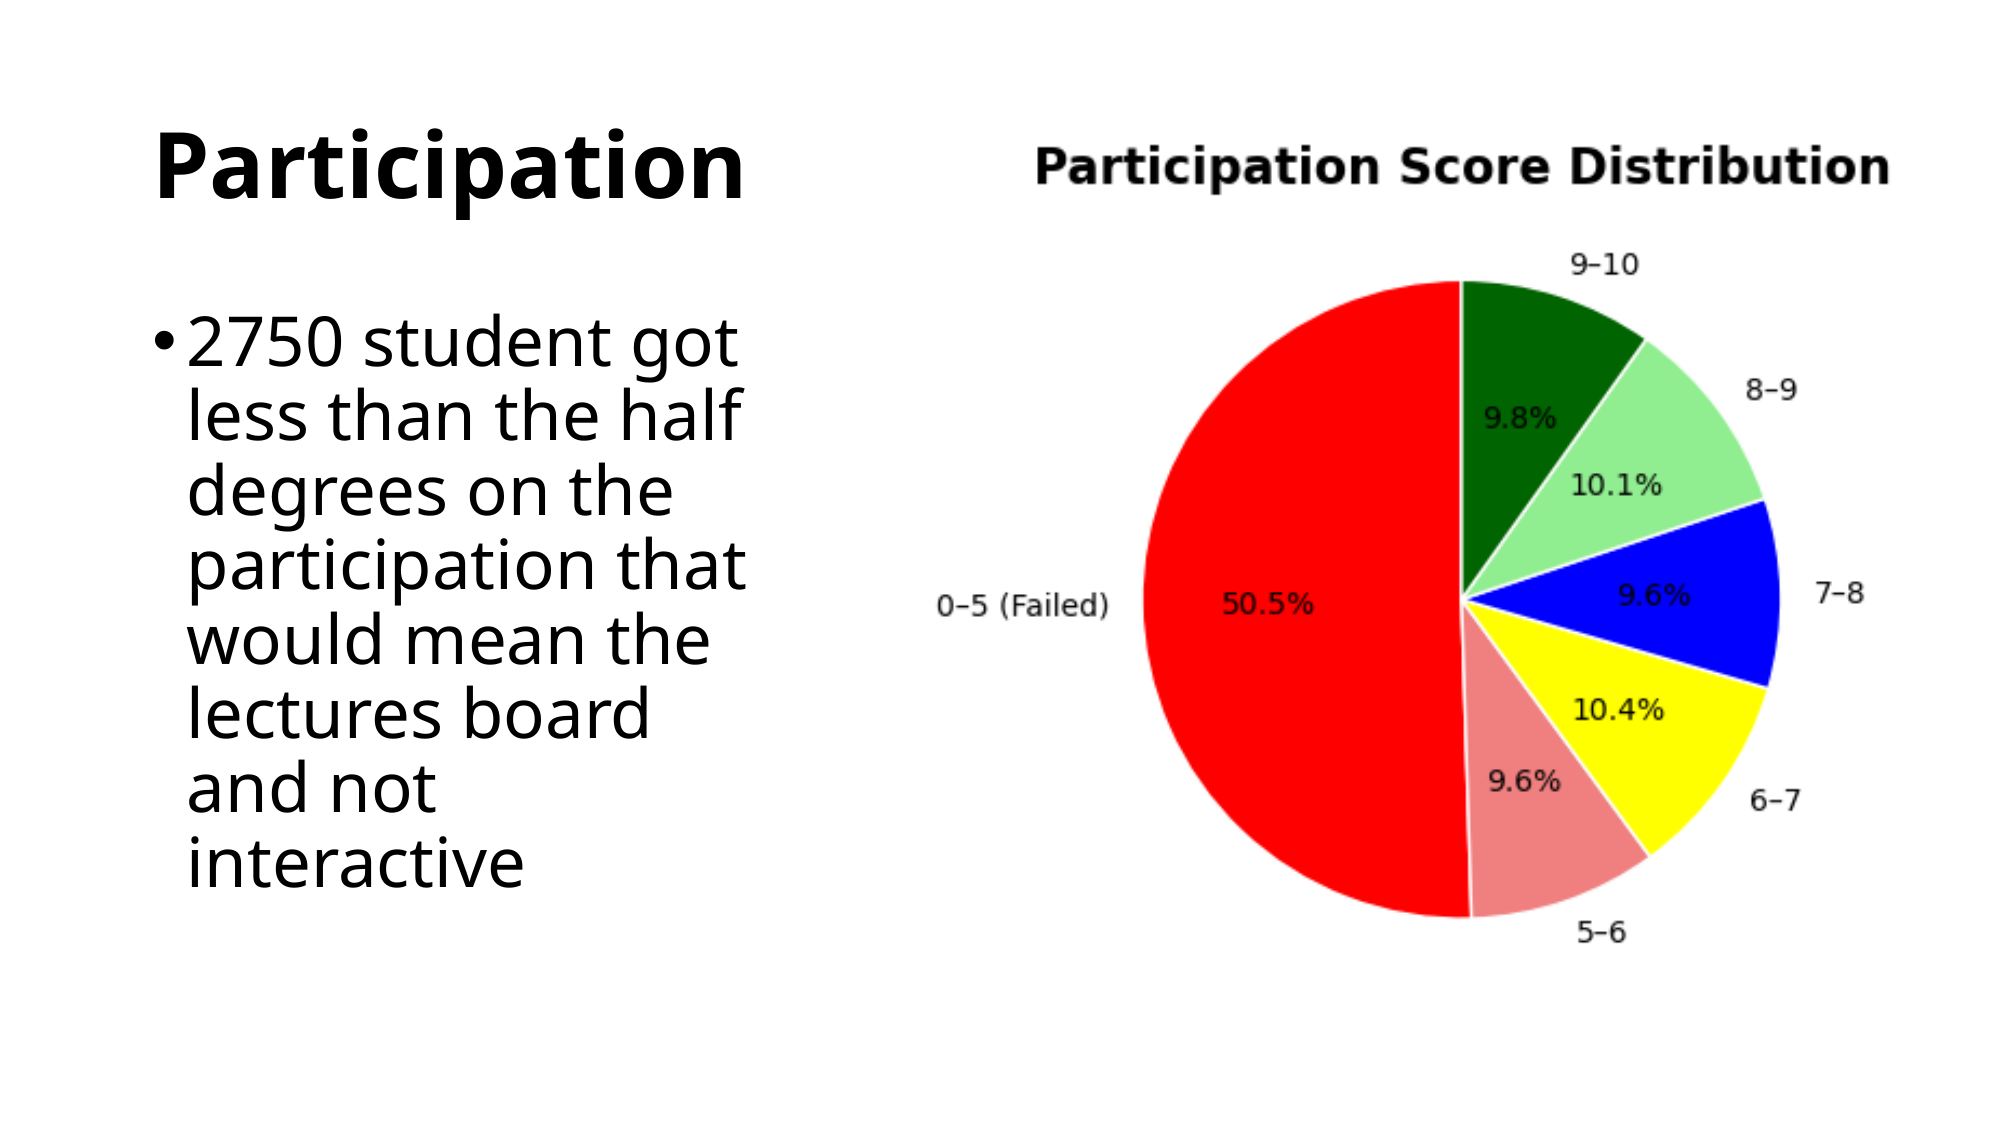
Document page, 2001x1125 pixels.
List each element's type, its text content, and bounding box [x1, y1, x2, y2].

title Participation [137, 59, 1863, 278]
list 2750 student got less than the half degrees on the participation that would mean the lectures board and not interactive [137, 299, 779, 1014]
picture [914, 123, 1912, 1022]
